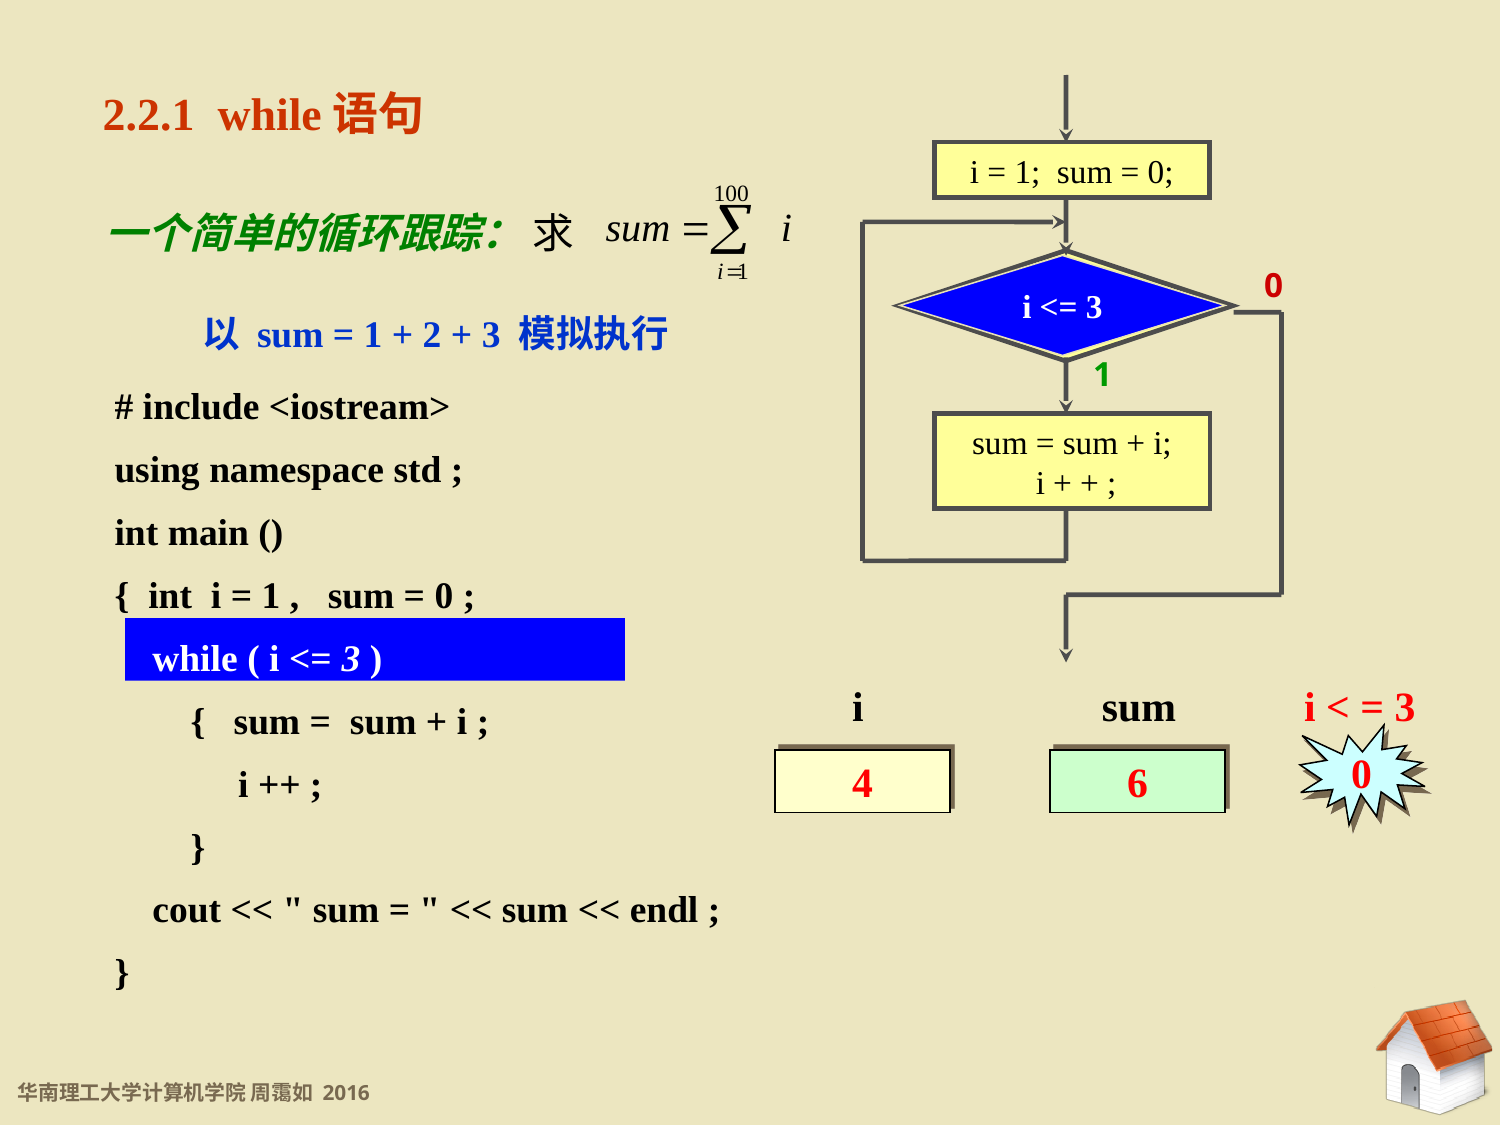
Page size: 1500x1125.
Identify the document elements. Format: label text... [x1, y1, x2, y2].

text_box # include <iostream> using namespace std ; int main () { int i = 1 , sum = 0 ; while ( i <= 3 ) { sum = sum + i ; i ++ ; } cout << " sum = " << sum << endl ; } [99, 356, 736, 1001]
text_box 以 sum = 1 + 2 + 3 模拟执行 [187, 302, 684, 356]
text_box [862, 74, 1323, 663]
picture [1374, 987, 1493, 1125]
title 2.2.1 while语句 [87, 62, 813, 163]
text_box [774, 672, 1431, 813]
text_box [90, 174, 801, 289]
